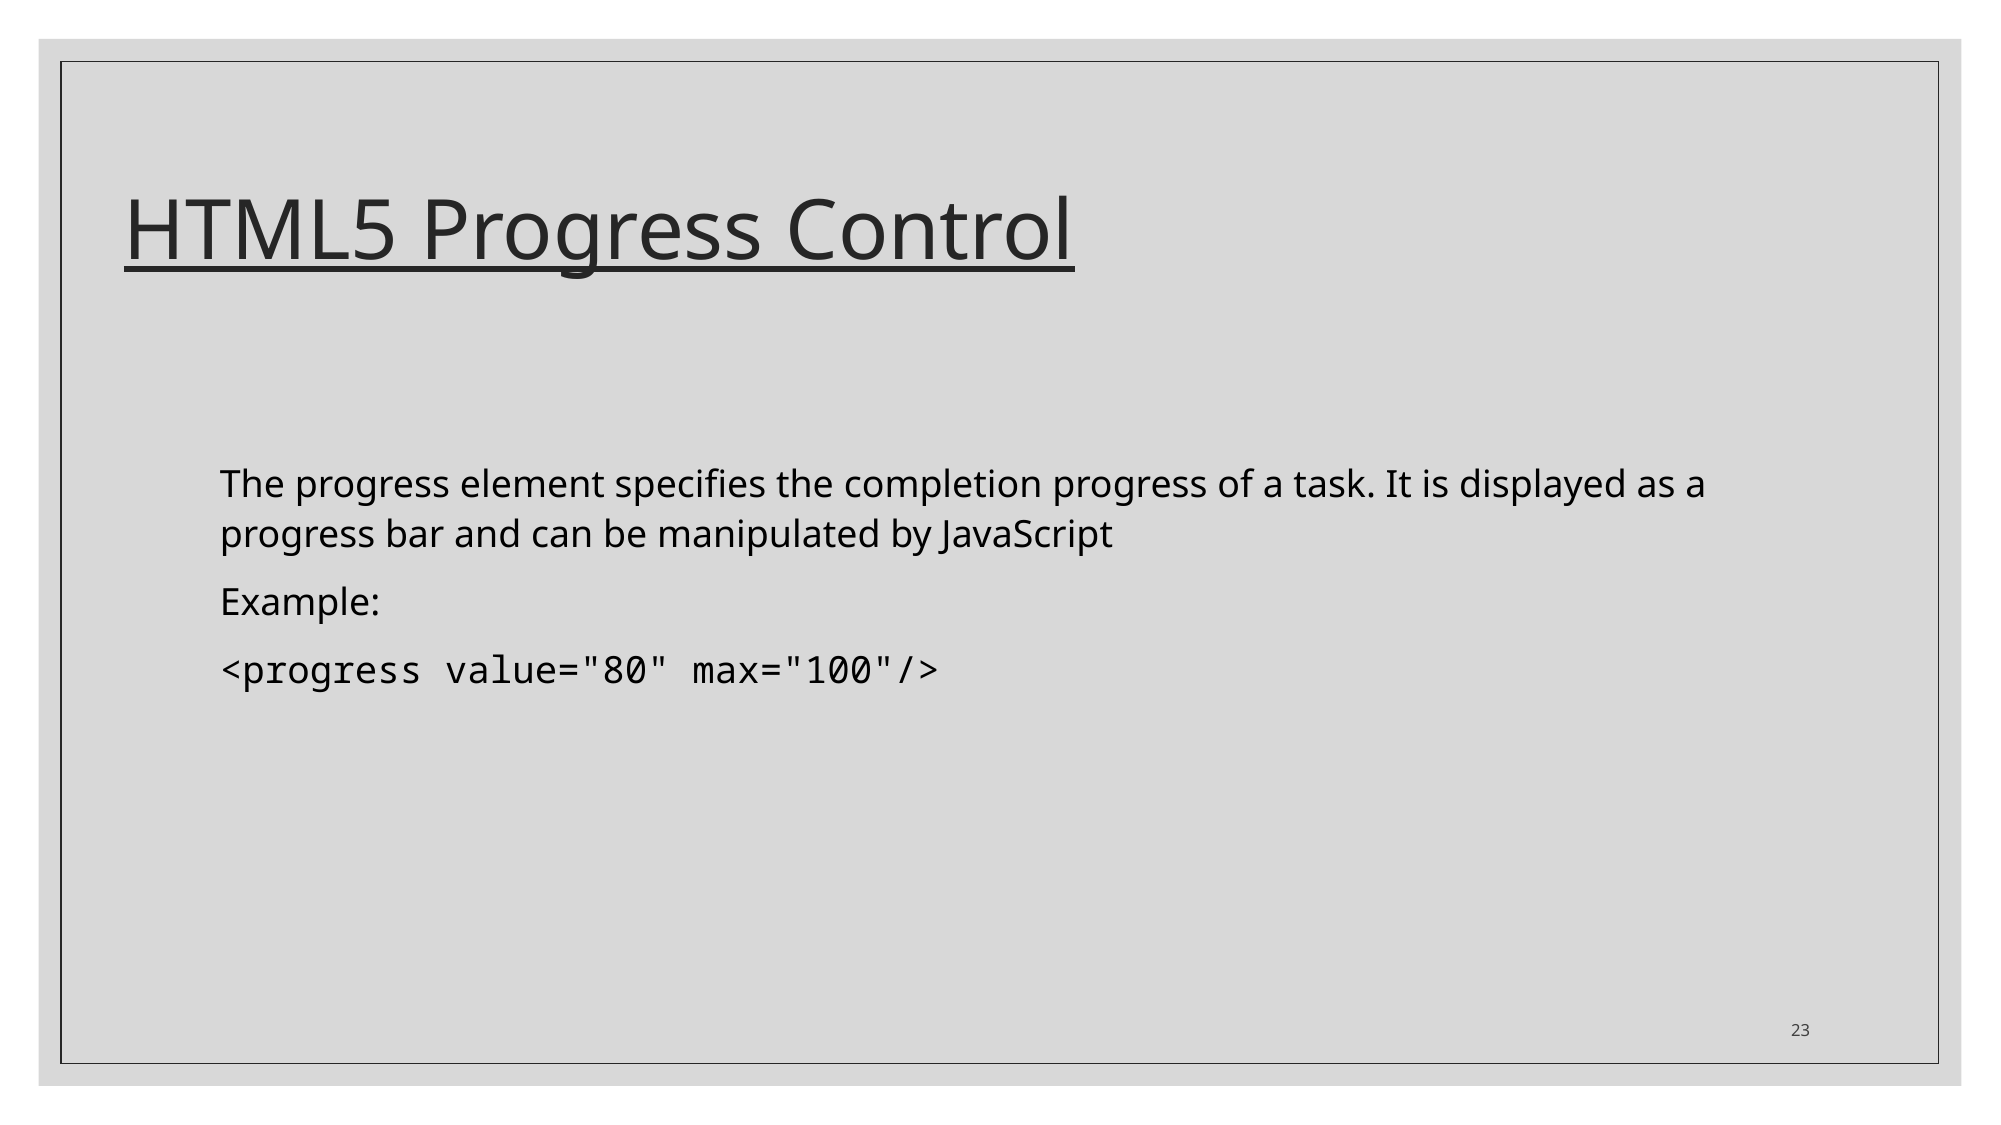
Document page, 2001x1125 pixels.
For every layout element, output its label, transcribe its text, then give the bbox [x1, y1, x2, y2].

list The progress element specifies the completion progress of a task. It is displayed as a progress bar and can be manipulated by JavaScript Example: <progress value="80" max="100"/> [174, 448, 1825, 764]
title HTML5 Progress Control [108, 120, 1391, 346]
slide_number 23 [1687, 990, 1825, 1050]
